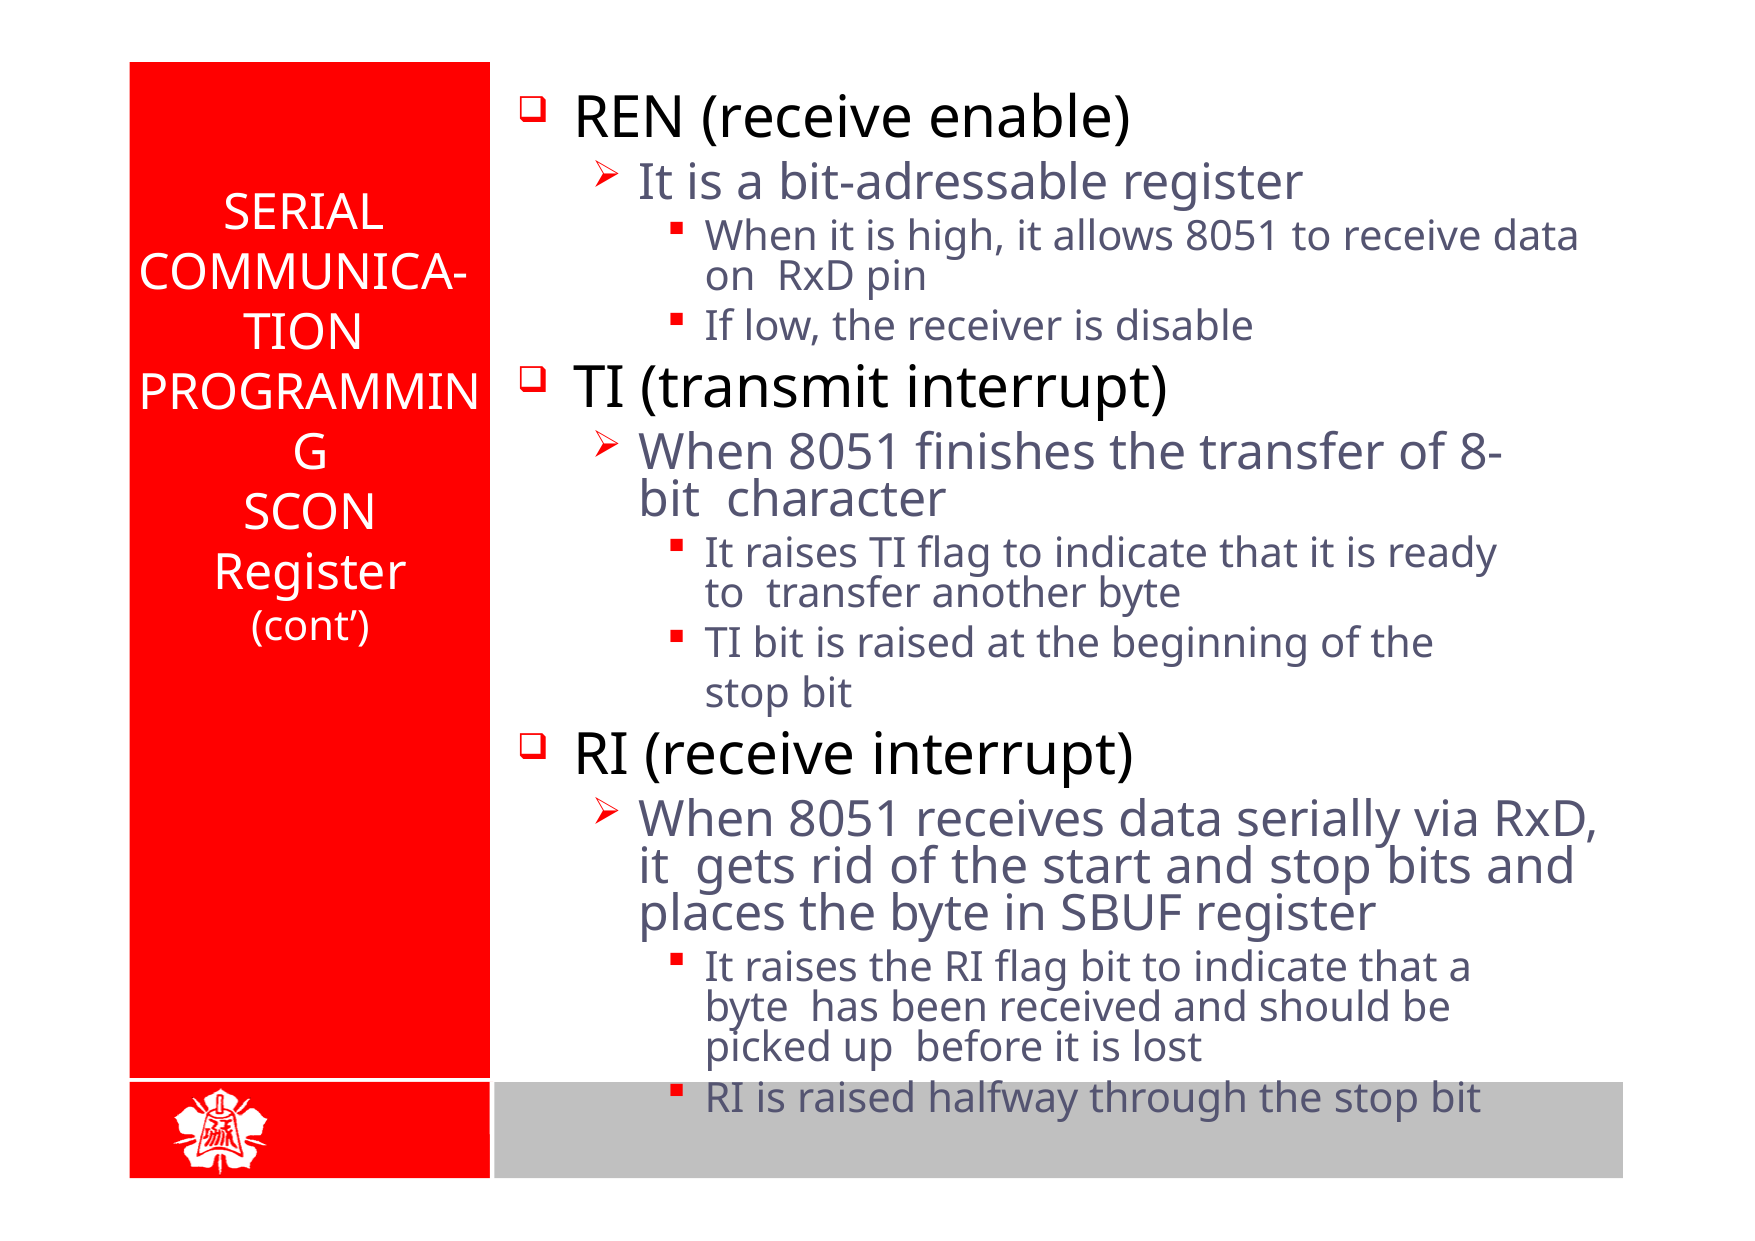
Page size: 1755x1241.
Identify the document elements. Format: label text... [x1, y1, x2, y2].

text_box [129, 62, 490, 1078]
text_box SERIAL COMMUNICA- TION PROGRAMMING [134, 177, 488, 480]
text_box SCON Register (cont’) [148, 476, 473, 650]
picture [173, 1087, 268, 1176]
text_box REN (receive enable) It is a bit-adressable register When it is high, it allows 8051 to receive data on RxD pin If low, the receiver is disable TI (transmit interrupt) When 8051 finishes the transfer of 8-bit character It raises TI flag to indicate that it is ready to transfer another byte TI bit is raised at the beginning of the stop bit RI (receive interrupt) When 8051 receives data serially via RxD, it gets rid of the start and stop bits and places the byte in SBUF register It raises the RI flag bit to indicate that a byte has been received and should be picked up before it is lost RI is raised halfway through the stop bit [515, 77, 1611, 1121]
